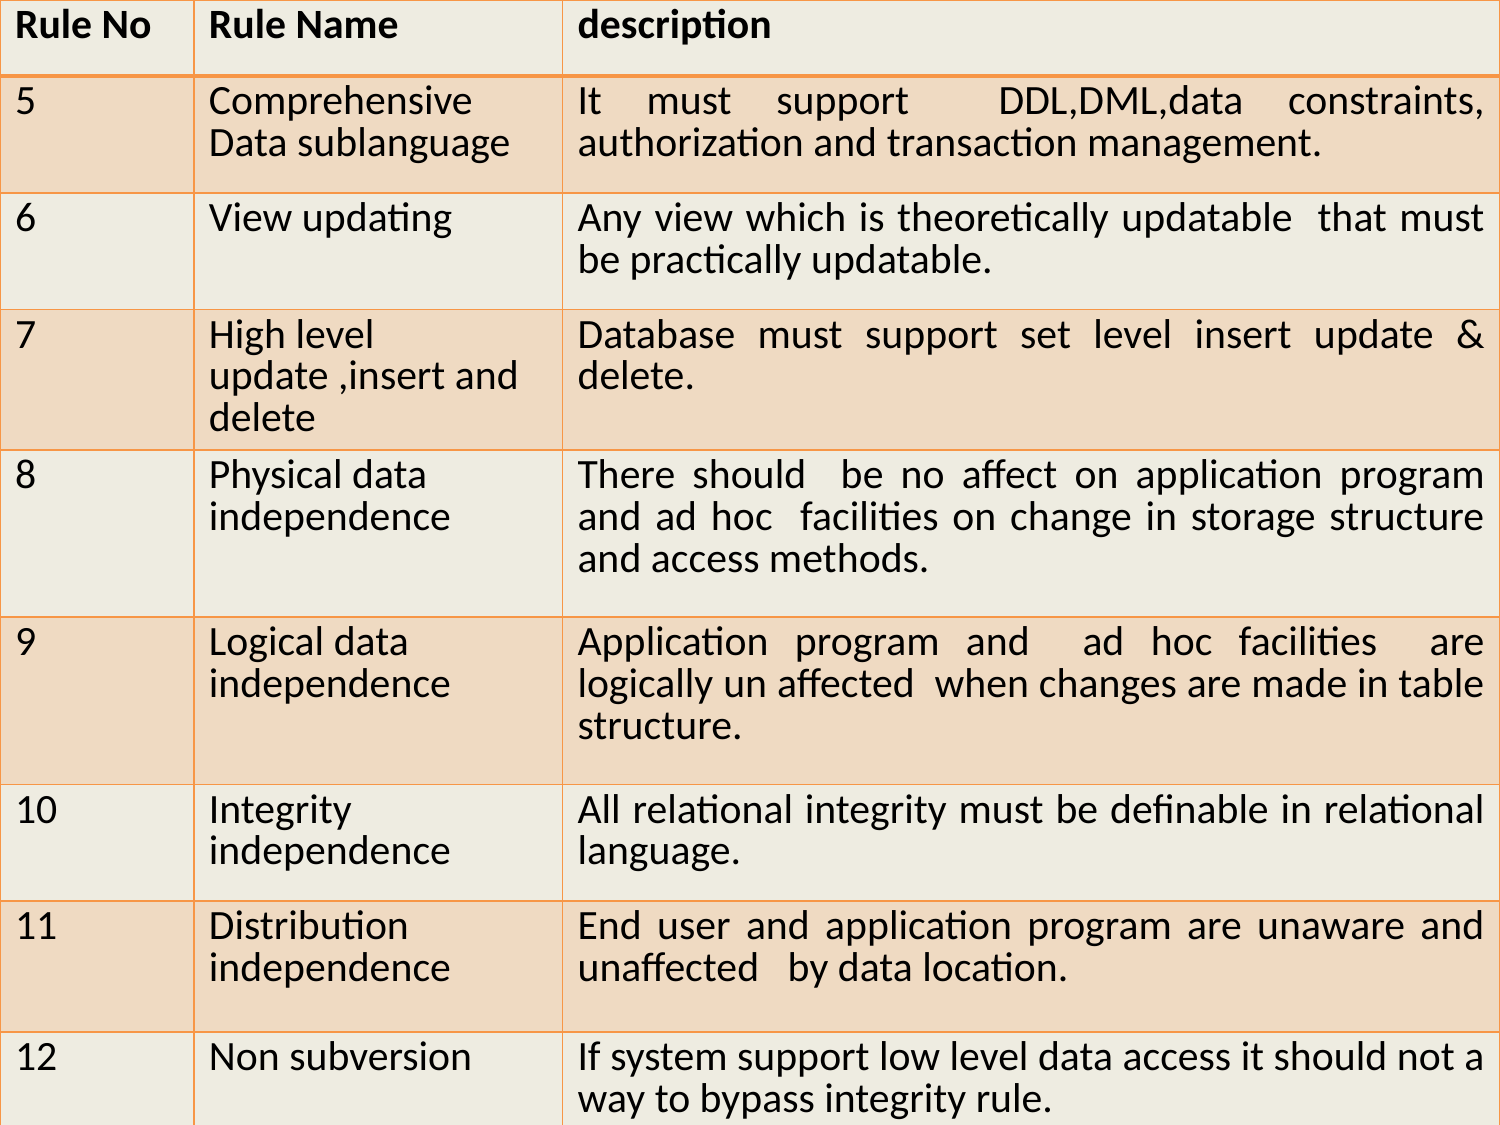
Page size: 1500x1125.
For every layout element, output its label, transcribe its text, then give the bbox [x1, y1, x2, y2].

table_cell 6 [1, 194, 193, 309]
table_cell View updating [195, 194, 562, 309]
table_cell Logical data independence [195, 618, 562, 784]
table_cell 11 [1, 902, 193, 1031]
table_cell End user and application program are unaware and unaffected by data location. [563, 902, 1499, 1031]
table_cell All relational integrity must be definable in relational language. [563, 785, 1499, 900]
table_header Rule No [1, 1, 193, 74]
table_cell Distribution independence [195, 902, 562, 1031]
table_header Rule Name [195, 1, 562, 74]
table_cell It must support DDL,DML,data constraints, authorization and transaction management. [563, 78, 1499, 192]
table_cell 12 [1, 1033, 193, 1125]
table_cell 7 [1, 310, 193, 449]
table_cell 8 [1, 451, 193, 616]
table_cell 10 [1, 785, 193, 900]
table_cell Non subversion [195, 1033, 562, 1125]
table_cell 9 [1, 618, 193, 784]
table_cell 5 [1, 78, 193, 192]
table_cell Any view which is theoretically updatable that must be practically updatable. [563, 194, 1499, 309]
table_cell Comprehensive Data sublanguage [195, 78, 562, 192]
table_header description [563, 1, 1499, 74]
table_cell Database must support set level insert update & delete. [563, 310, 1499, 449]
table_cell High level update ,insert and delete [195, 310, 562, 449]
table_cell If system support low level data access it should not a way to bypass integrity rule. [563, 1033, 1499, 1125]
table_cell Physical data independence [195, 451, 562, 616]
table_cell Application program and ad hoc facilities are logically un affected when changes are made in table structure. [563, 618, 1499, 784]
table_cell There should be no affect on application program and ad hoc facilities on change in storage structure and access methods. [563, 451, 1499, 616]
table_cell Integrity independence [195, 785, 562, 900]
